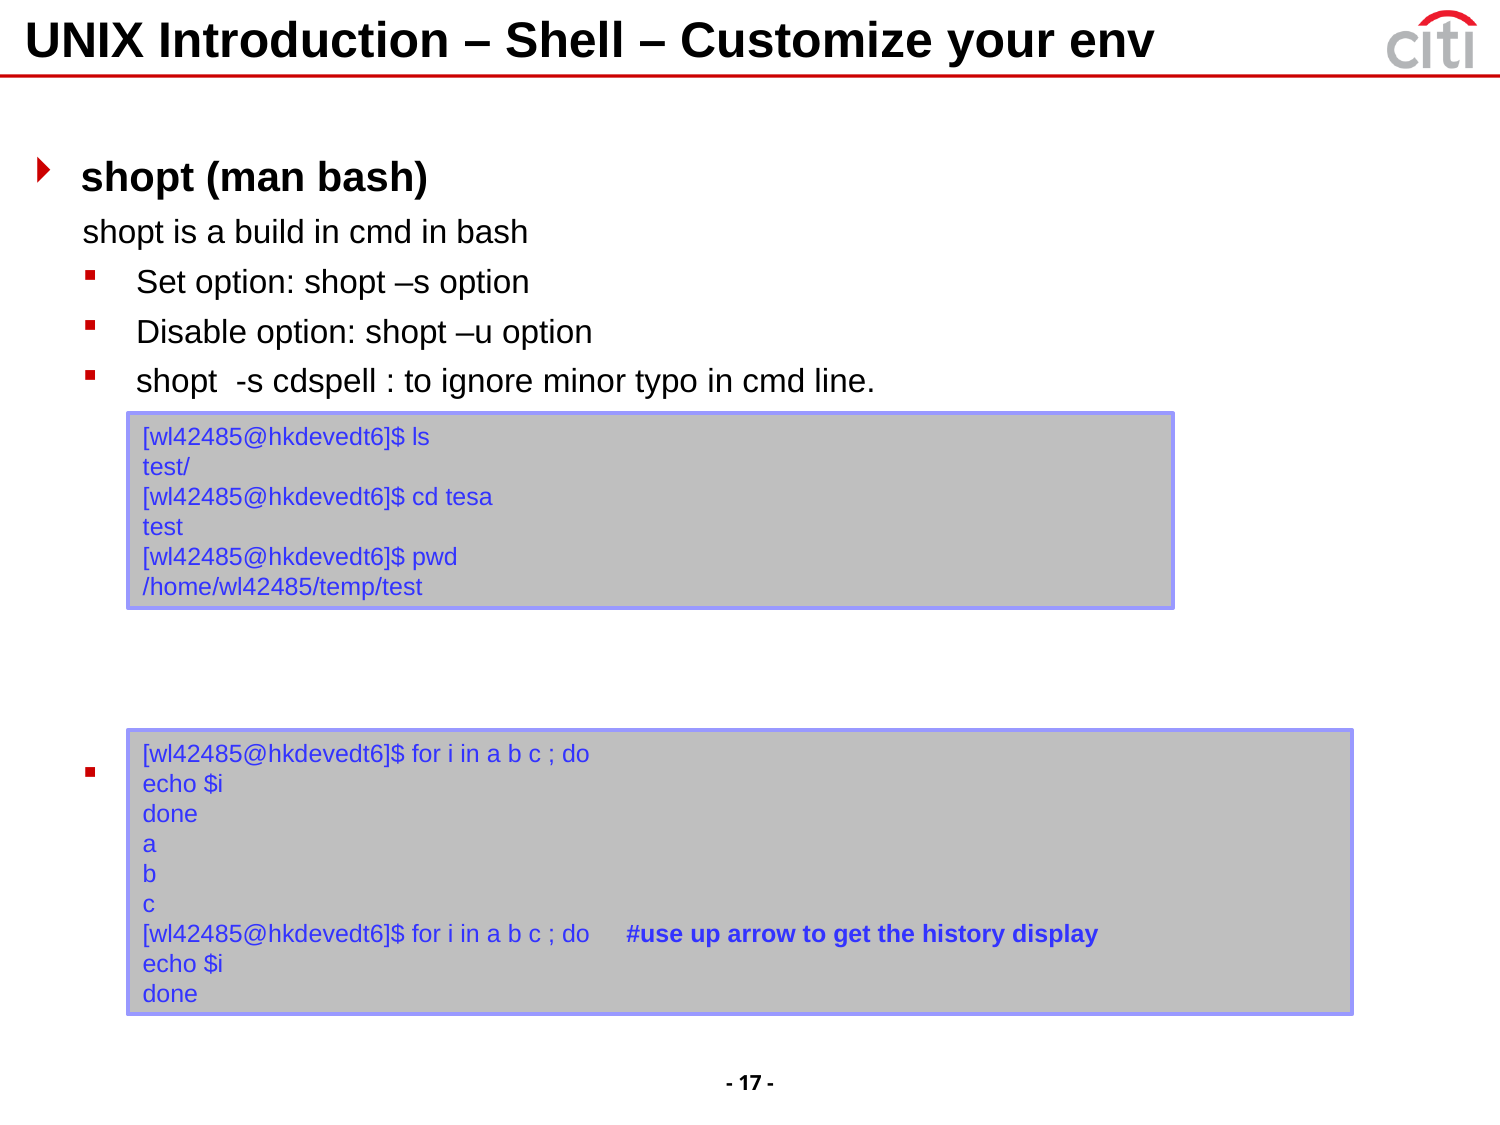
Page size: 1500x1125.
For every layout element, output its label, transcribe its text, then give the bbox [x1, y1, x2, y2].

text_box [wl42485@hkdevedt6]$ for i in a b c ; do echo $i done a b c [wl42485@hkdevedt6]$ for i in a b c ; do #use up arrow to get the history display echo $i done [126, 728, 1354, 1016]
title UNIX Introduction – Shell – Customize your env [24, 12, 1476, 69]
list shopt (man bash) shopt is a build in cmd in bash Set option: shopt –s option Disable option: shopt –u option shopt -s cdspell : to ignore minor typo in cmd line. shopt –s lithist: enable multi-line mode for cmd history instead of only one line [24, 149, 1476, 1026]
picture [1383, 8, 1481, 74]
text_box [wl42485@hkdevedt6]$ ls test/ [wl42485@hkdevedt6]$ cd tesa test [wl42485@hkdevedt6]$ pwd /home/wl42485/temp/test [126, 411, 1175, 610]
slide_number - 17 - [593, 1062, 907, 1104]
